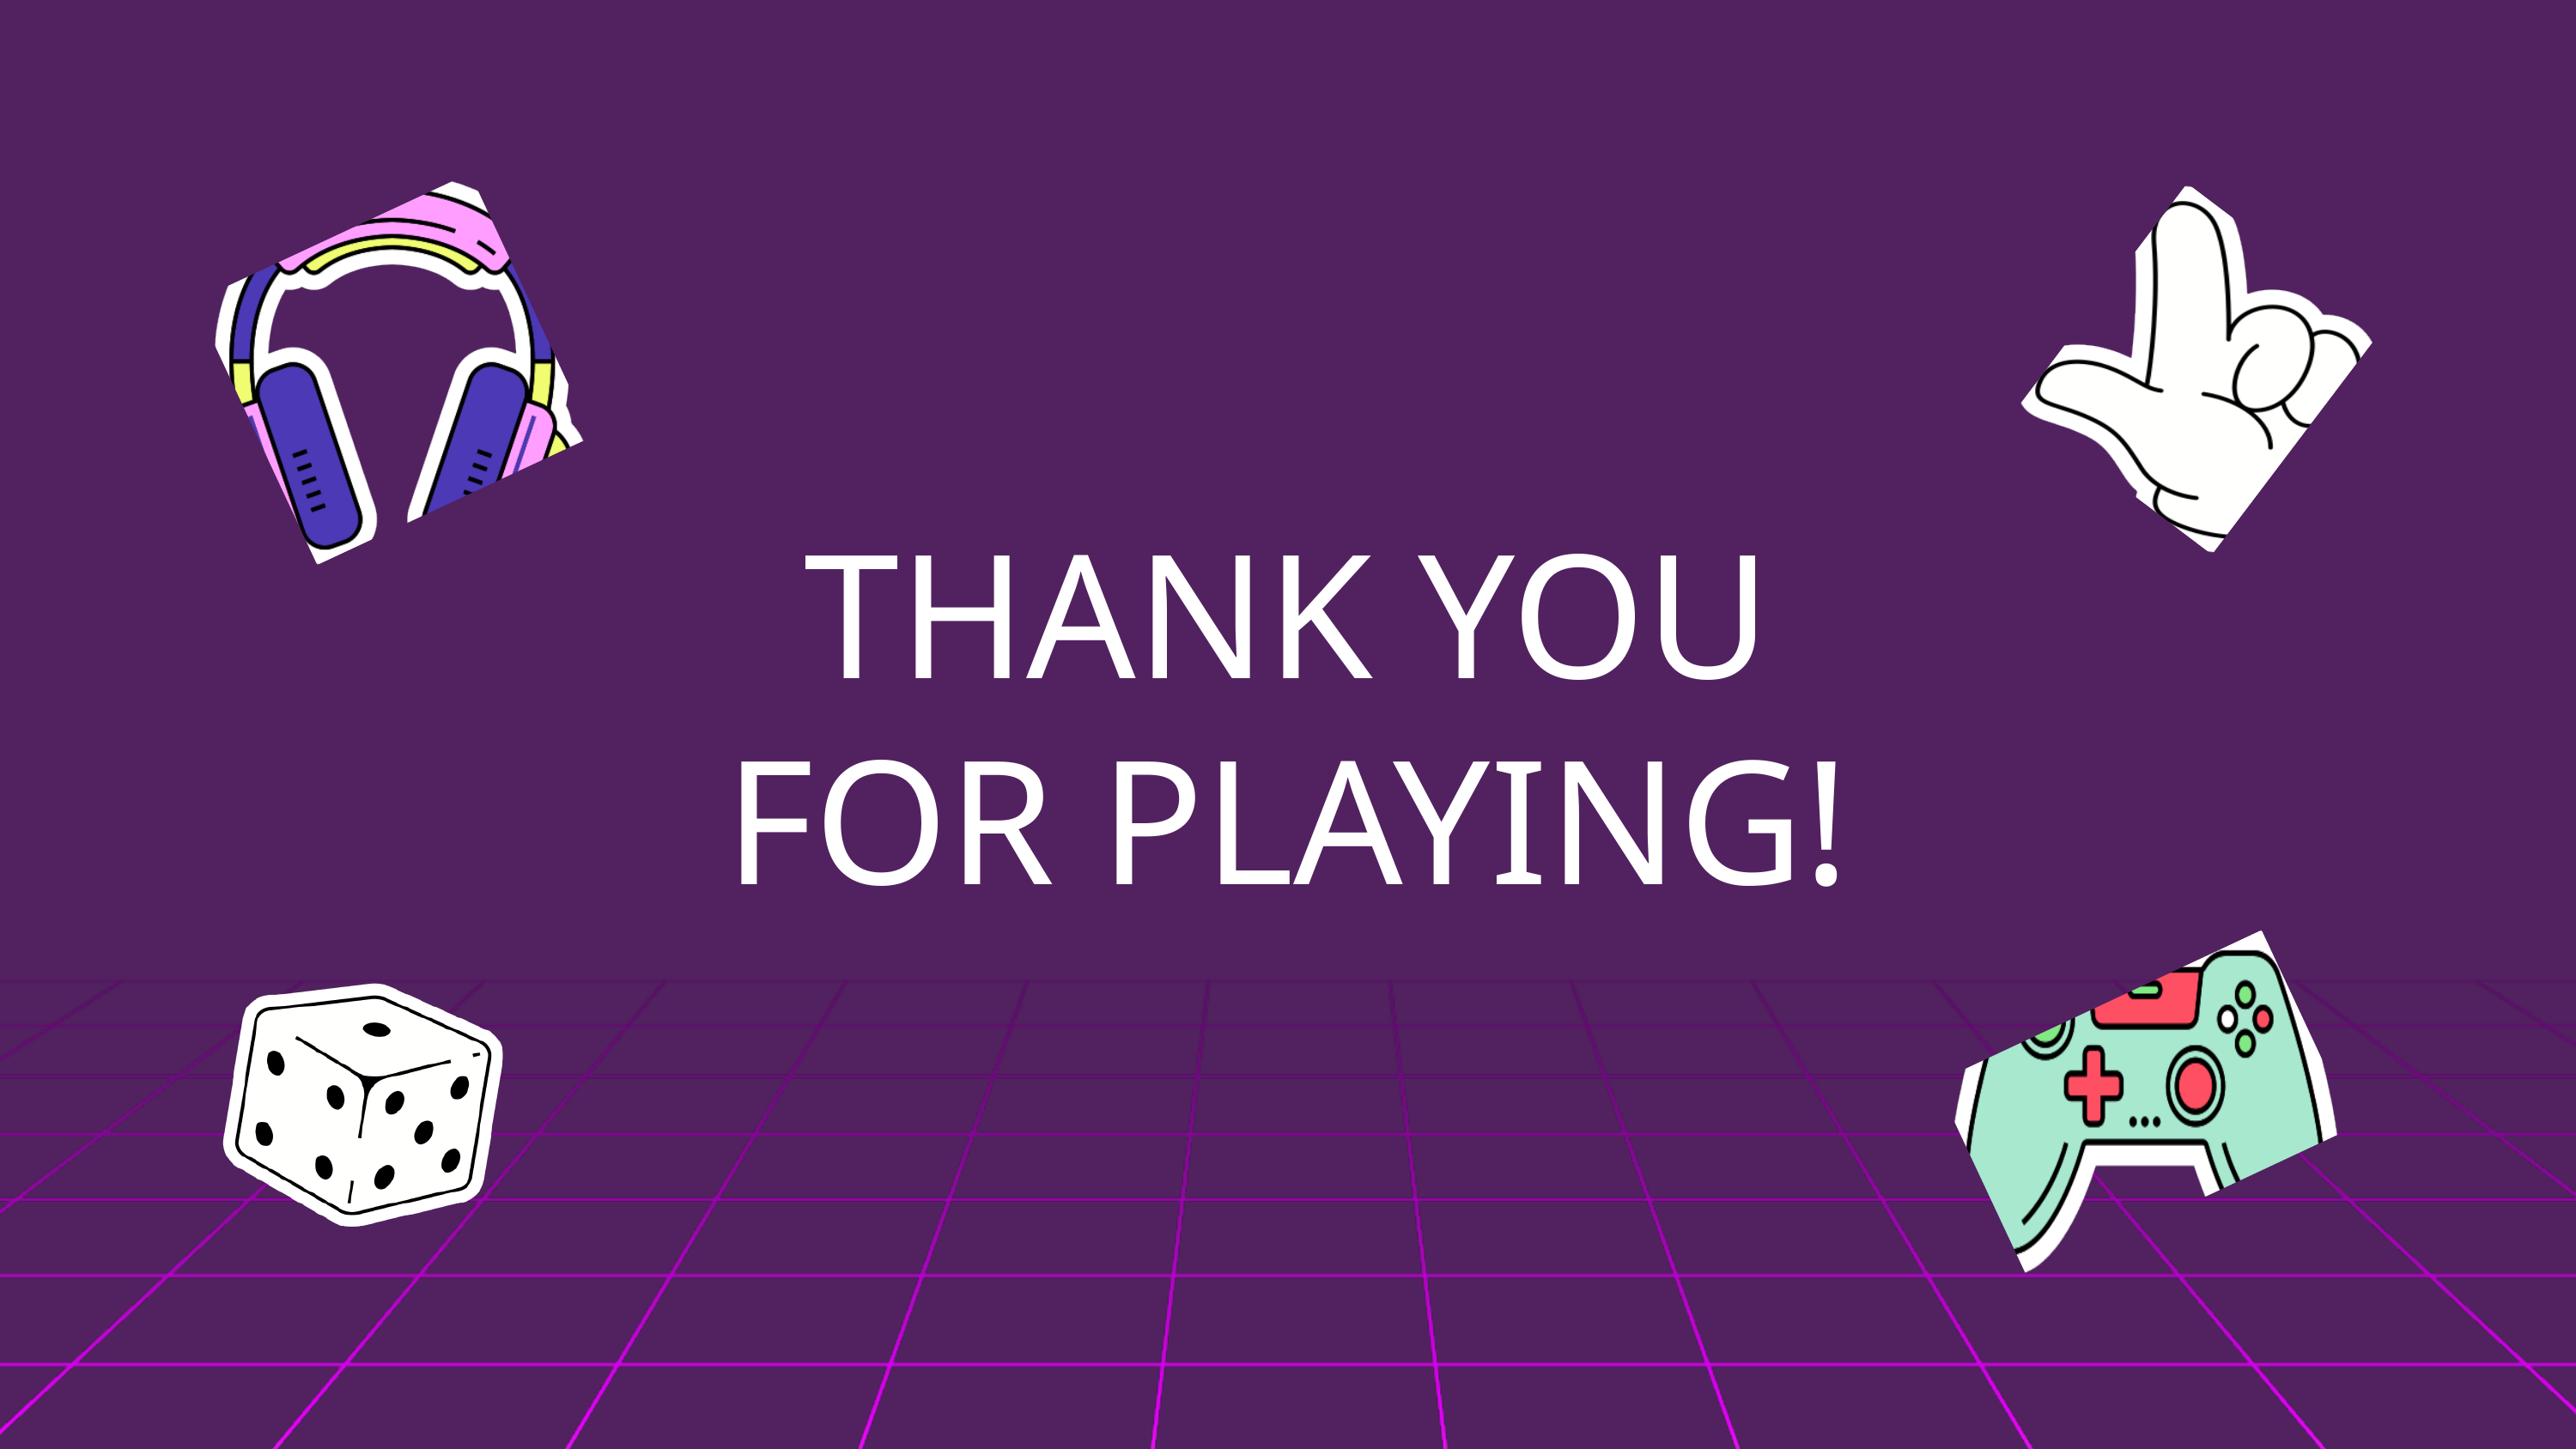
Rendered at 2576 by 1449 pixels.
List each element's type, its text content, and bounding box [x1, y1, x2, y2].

text_box [194, 173, 593, 566]
text_box [0, 979, 2576, 1449]
text_box [1935, 930, 2354, 1280]
text_box [2017, 183, 2382, 555]
text_box [222, 983, 503, 1227]
text_box THANK YOU FOR PLAYING! [396, 506, 2180, 919]
